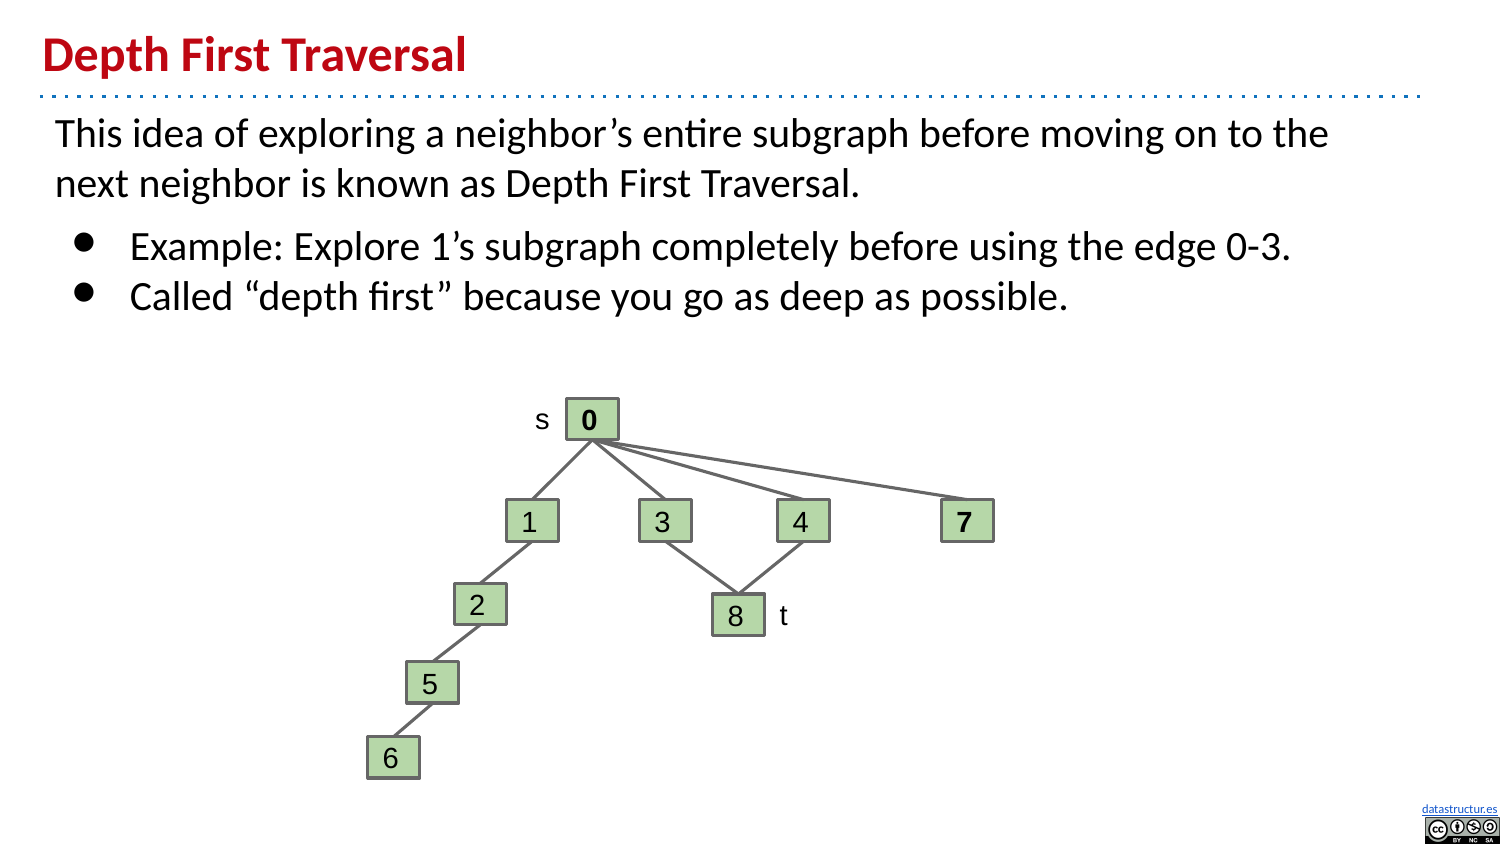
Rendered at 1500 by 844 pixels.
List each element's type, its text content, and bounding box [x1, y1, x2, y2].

text_box t [764, 581, 833, 648]
text_box 6 [367, 736, 420, 778]
text_box 1 [506, 499, 559, 542]
text_box 5 [406, 661, 459, 704]
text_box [479, 540, 533, 584]
text_box 2 [454, 583, 507, 625]
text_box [432, 624, 481, 662]
list This idea of exploring a neighbor’s entire subgraph before moving on to the next neighbor is known as Depth First Traversal. Example: Explore 1’s subgraph completely before using the edge 0-3. Called “depth first” because you go as deep as possible. [39, 91, 1425, 304]
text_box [665, 540, 737, 595]
text_box 8 [712, 603, 764, 636]
title Depth First Traversal [27, 15, 1378, 97]
text_box 3 [639, 508, 692, 542]
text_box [393, 702, 434, 737]
text_box 0 [573, 398, 619, 438]
text_box 4 [777, 508, 830, 542]
text_box 7 [941, 499, 994, 542]
text_box s [520, 385, 573, 445]
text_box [738, 540, 804, 595]
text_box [592, 439, 968, 500]
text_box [531, 439, 589, 500]
picture [1425, 817, 1500, 844]
